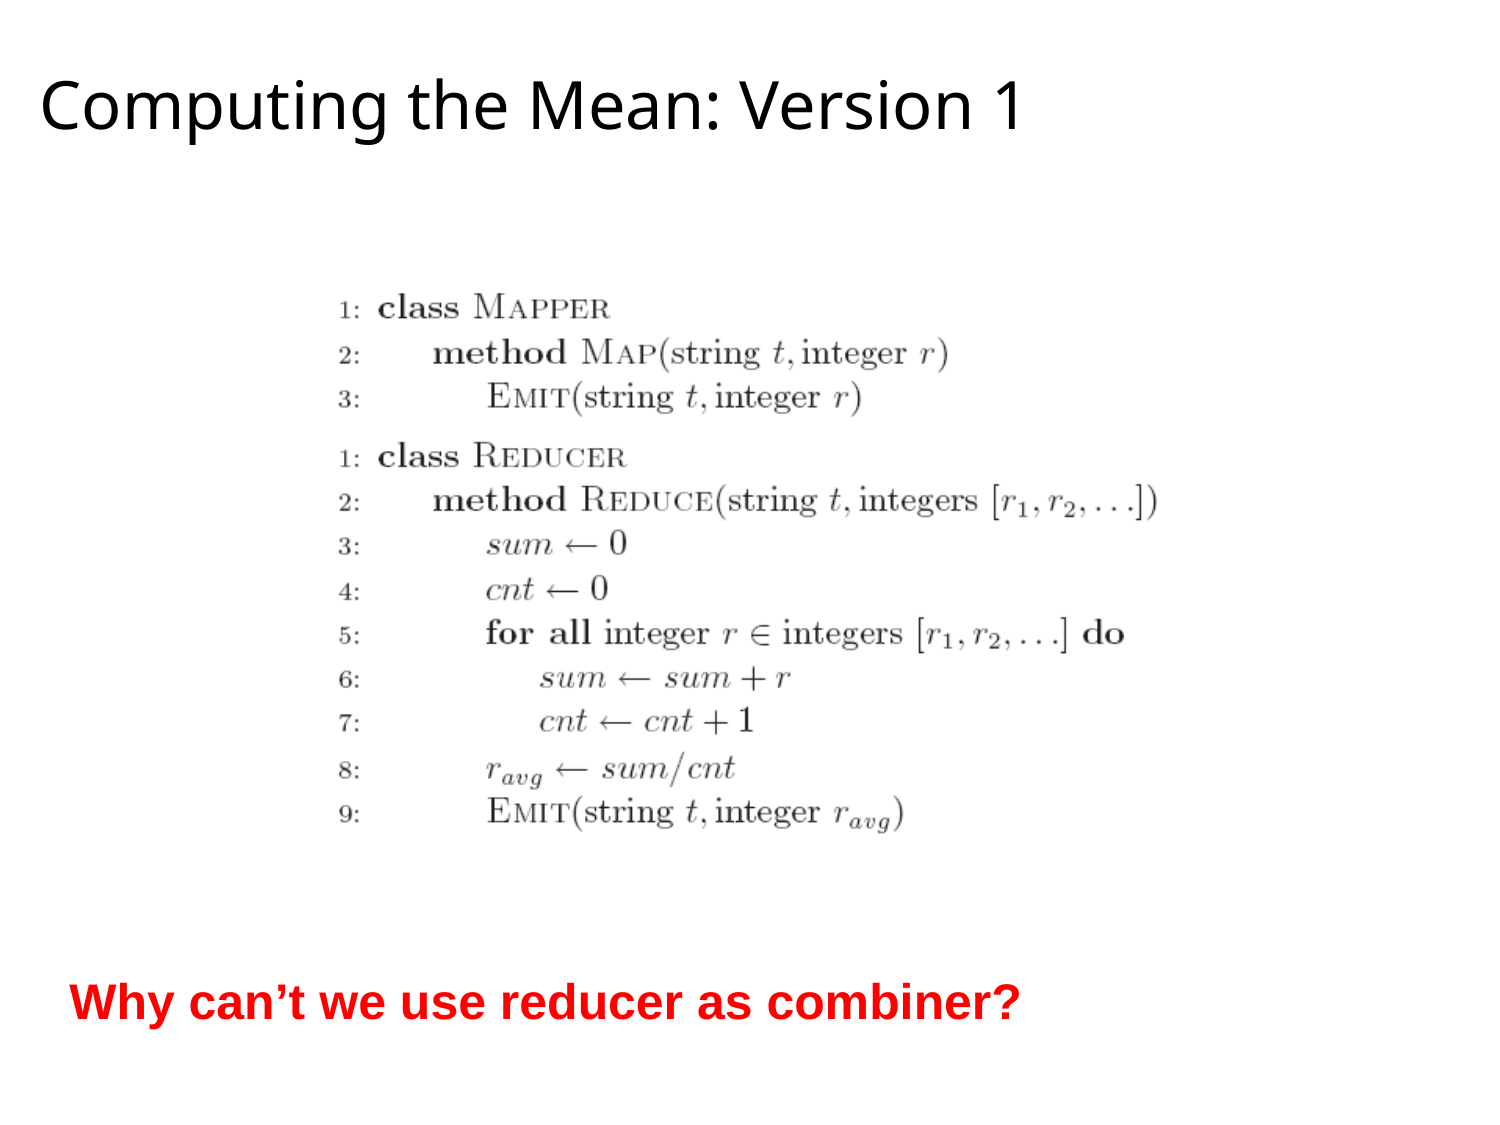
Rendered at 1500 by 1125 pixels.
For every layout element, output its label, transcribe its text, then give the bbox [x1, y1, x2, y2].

picture [332, 281, 1168, 844]
text_box Computing the Mean: Version 1 [24, 18, 1450, 188]
text_box Why can’t we use reducer as combiner? [54, 962, 1038, 1038]
